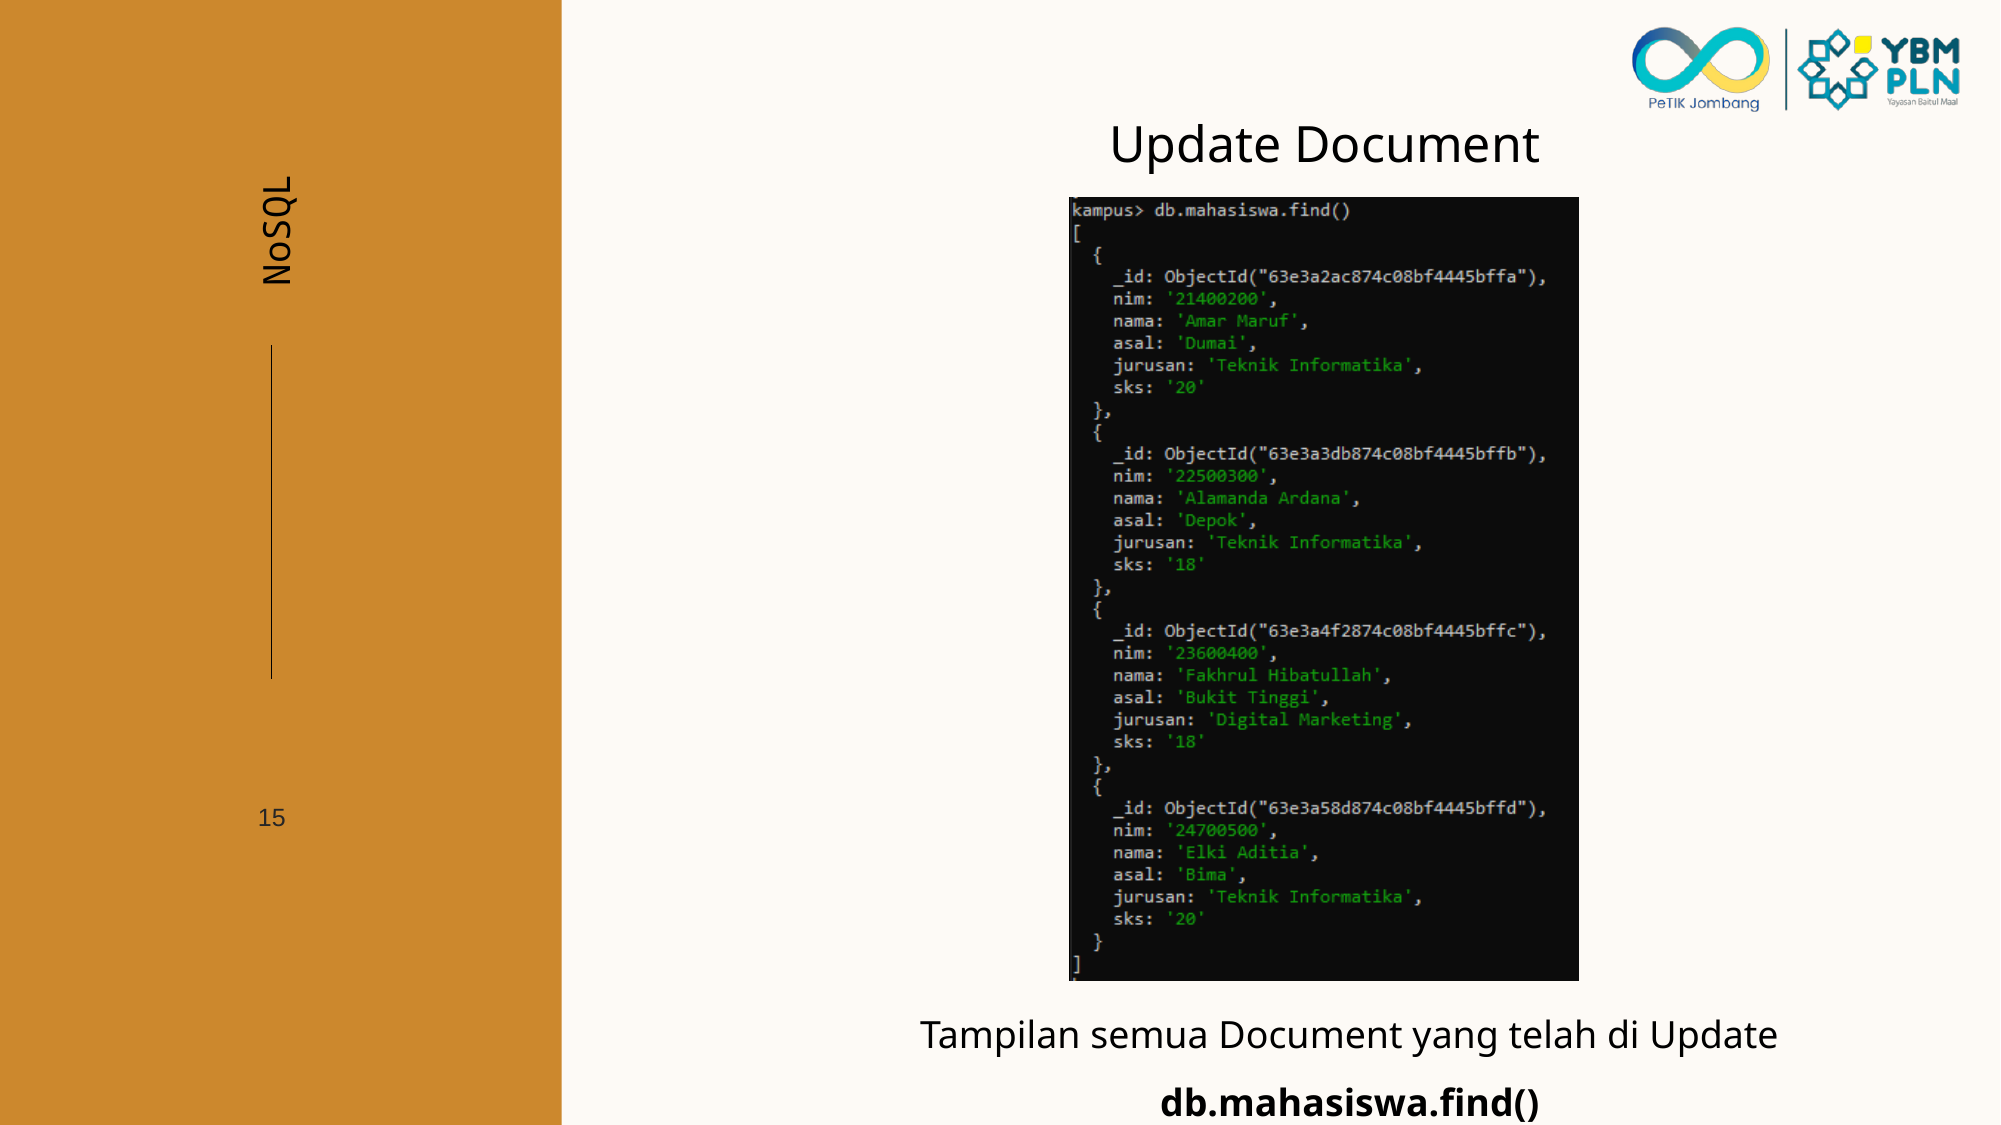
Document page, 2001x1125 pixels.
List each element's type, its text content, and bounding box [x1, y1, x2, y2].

text_box NoSQL [245, 151, 297, 309]
text_box Tampilan semua Document yang telah di Update db.mahasiswa.find() [729, 981, 1970, 1125]
title Update Document [653, 104, 1996, 185]
picture [1593, 13, 2000, 121]
slide_number 15 [190, 793, 353, 839]
picture [1069, 197, 1579, 981]
